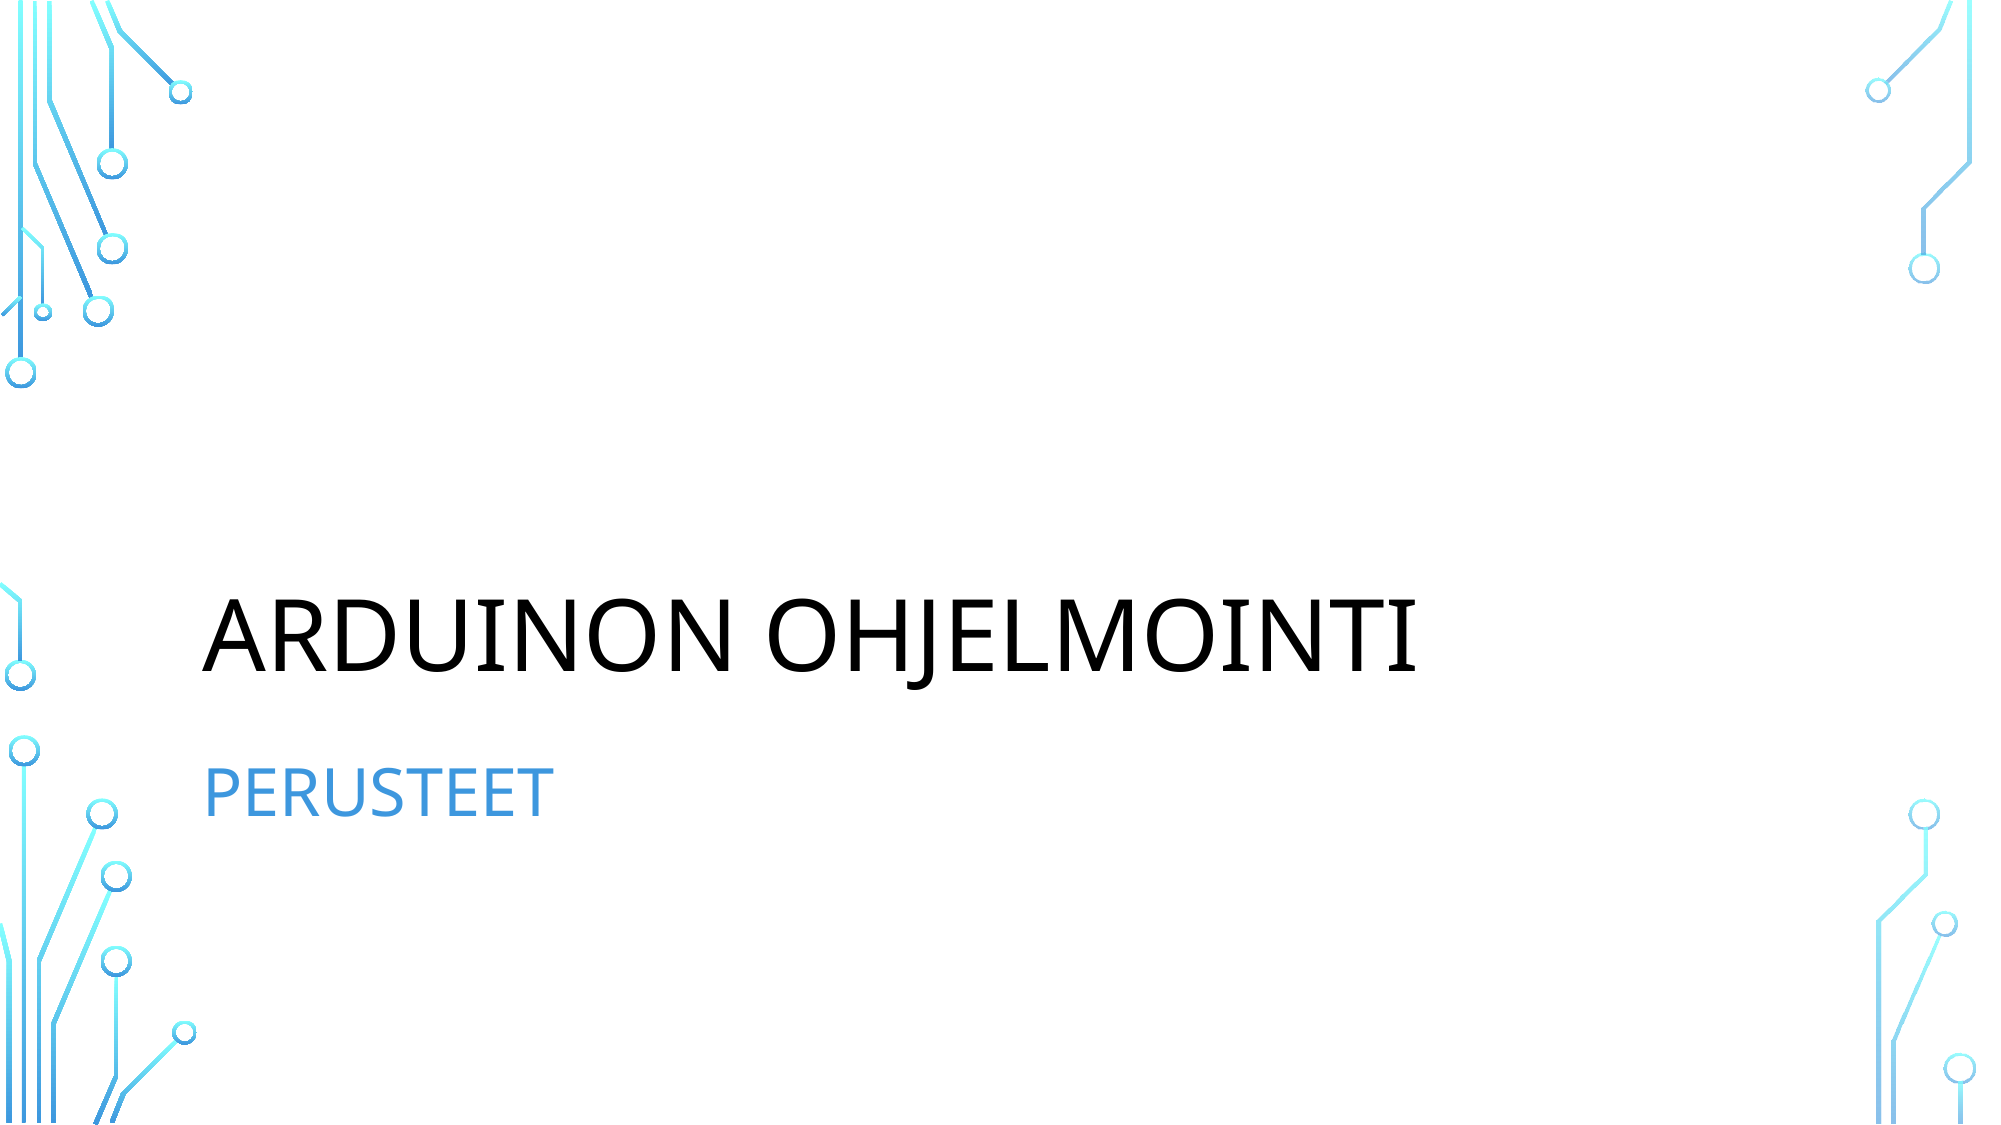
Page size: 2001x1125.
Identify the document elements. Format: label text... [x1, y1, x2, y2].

list Perusteet [187, 725, 1813, 952]
title Arduinon ohjelmointi [187, 232, 1813, 701]
